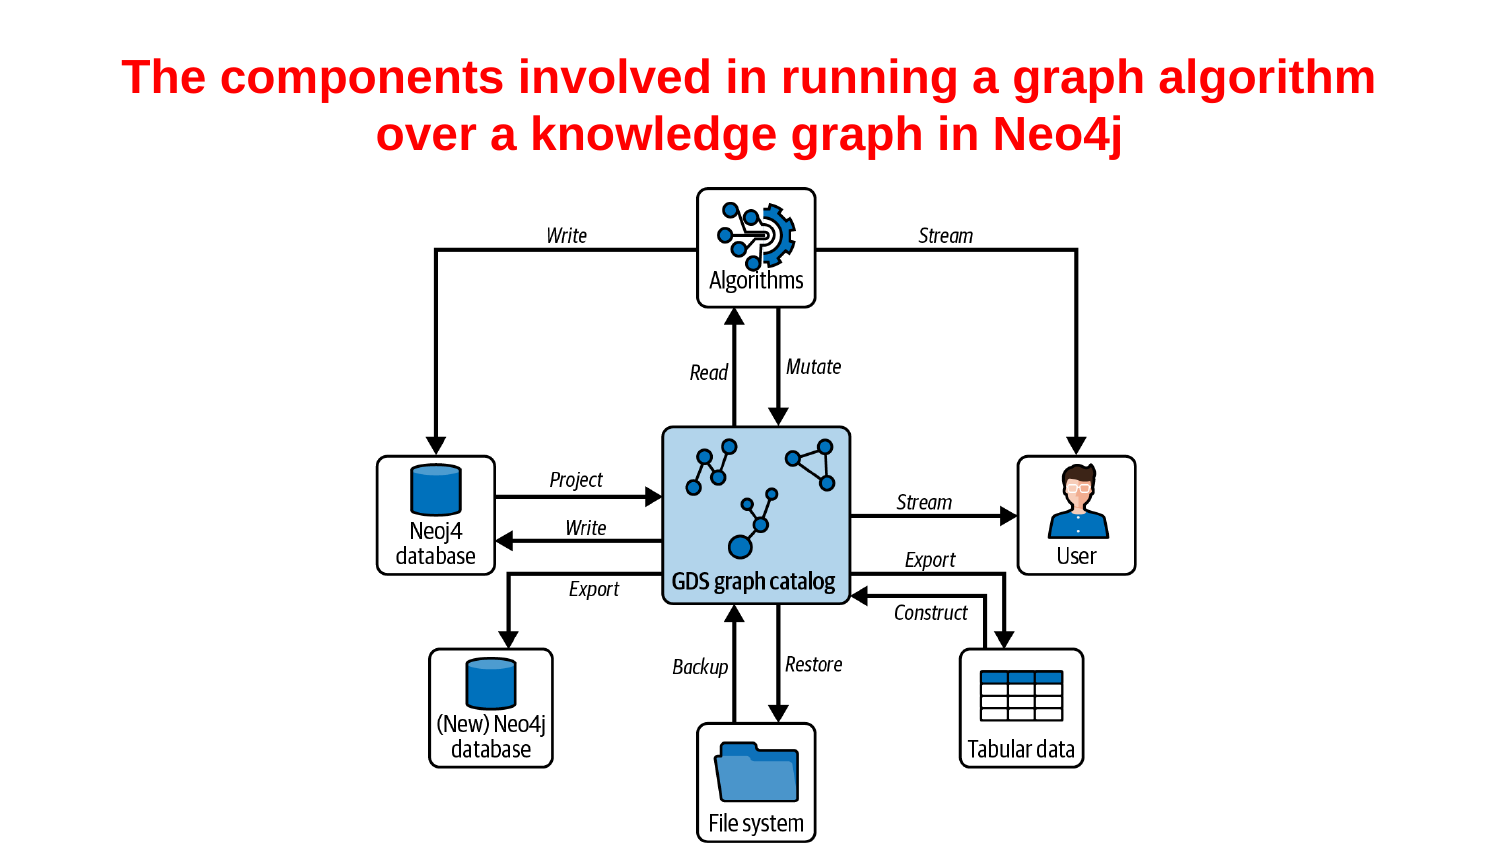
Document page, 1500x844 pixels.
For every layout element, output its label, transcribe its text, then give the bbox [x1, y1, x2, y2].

picture [374, 187, 1137, 843]
text_box The components involved in running a graph algorithm over a knowledge graph in Neo4j [74, 30, 1425, 220]
